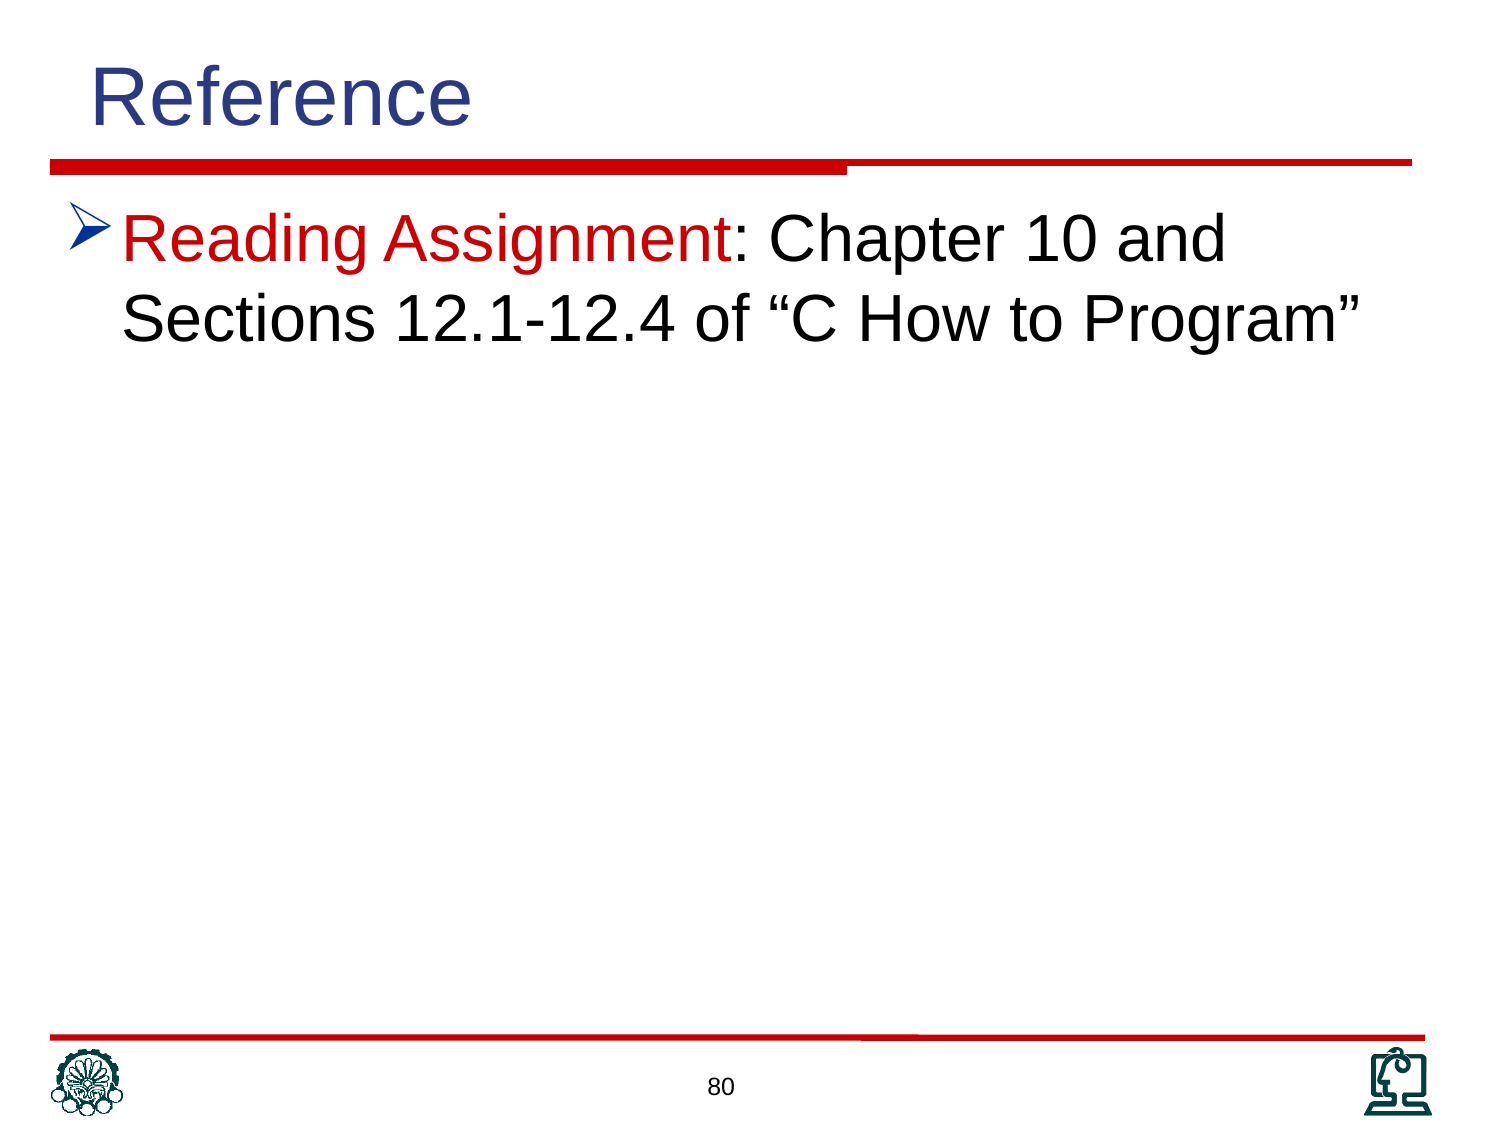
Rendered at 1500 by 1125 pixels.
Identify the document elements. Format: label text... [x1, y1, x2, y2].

picture [50, 1047, 125, 1118]
picture [1362, 1045, 1438, 1119]
text_box 80 [650, 1062, 750, 1103]
text_box Reference [75, 24, 1375, 150]
text_box Reading Assignment: Chapter 10 and Sections 12.1-12.4 of “C How to Program” [50, 187, 1425, 1038]
